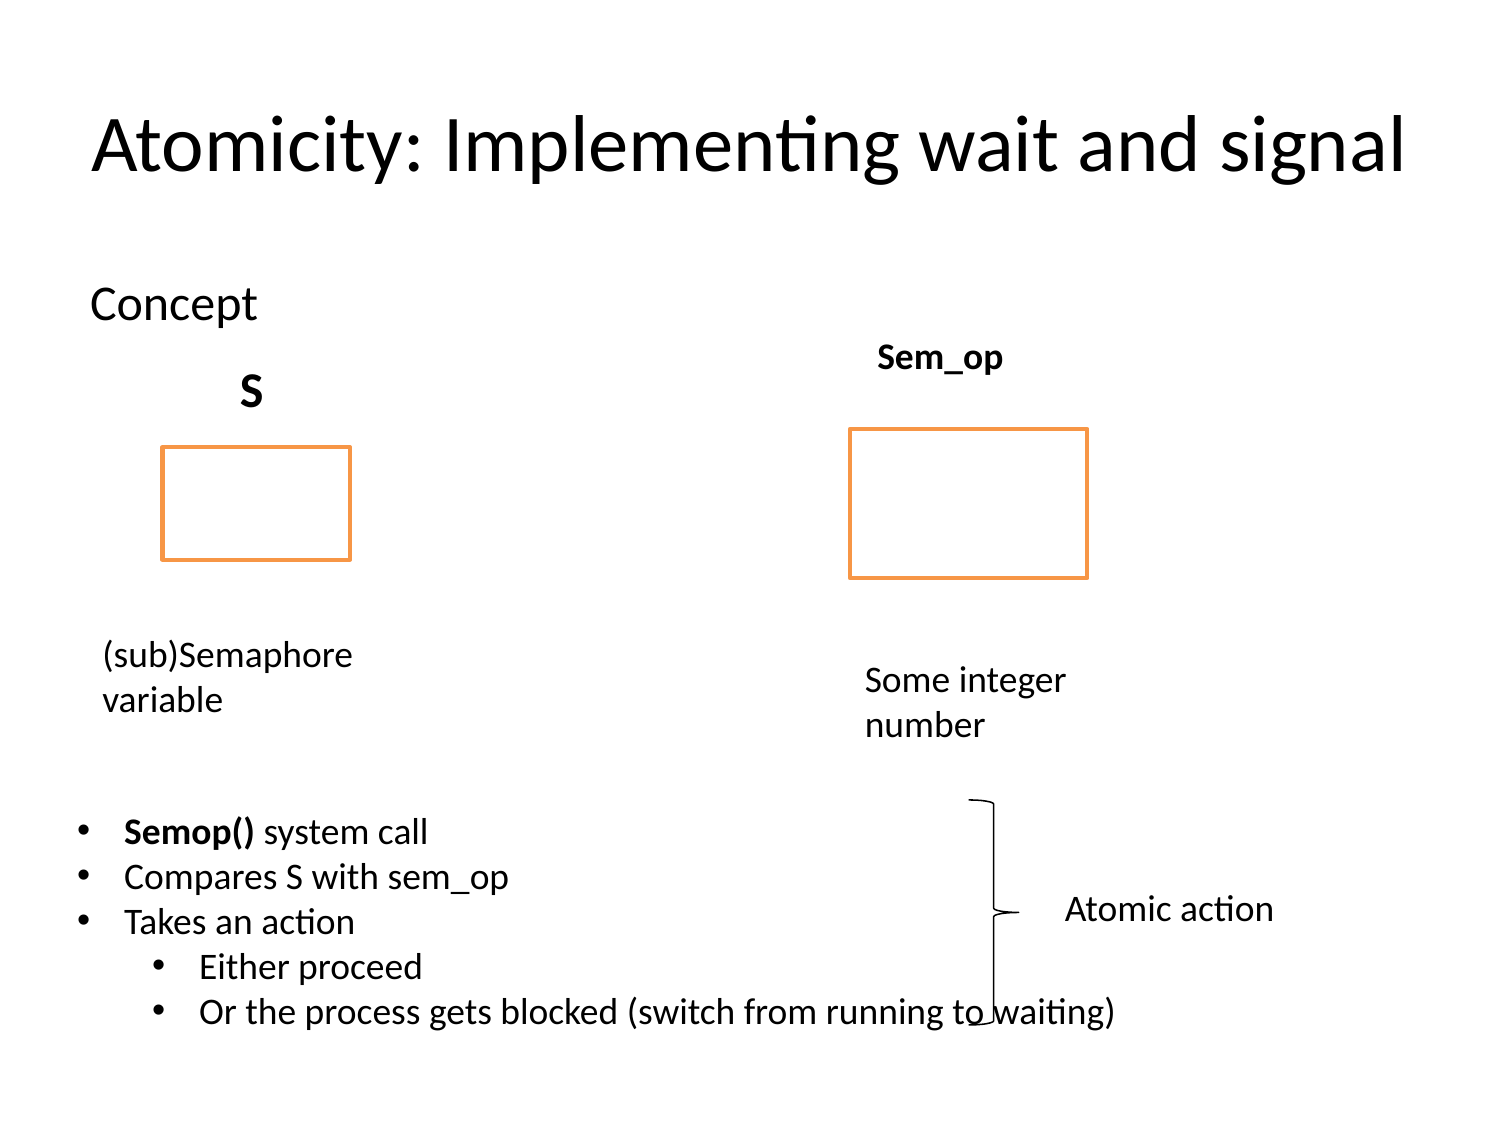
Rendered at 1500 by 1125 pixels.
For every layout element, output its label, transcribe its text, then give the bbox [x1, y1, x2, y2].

text_box Sem_op [862, 324, 1138, 385]
text_box Semop() system call Compares S with sem_op Takes an action Either proceed Or the process gets blocked (switch from running to waiting) [62, 799, 1413, 1040]
text_box [160, 445, 352, 562]
text_box Atomic action [1050, 876, 1313, 937]
text_box S [224, 349, 313, 425]
title Atomicity: Implementing wait and signal [75, 45, 1425, 233]
text_box Some integer number [849, 648, 1188, 753]
text_box (sub)Semaphore variable [87, 623, 388, 728]
text_box [968, 799, 1020, 1026]
list Concept [75, 262, 1425, 1005]
text_box [848, 427, 1089, 580]
